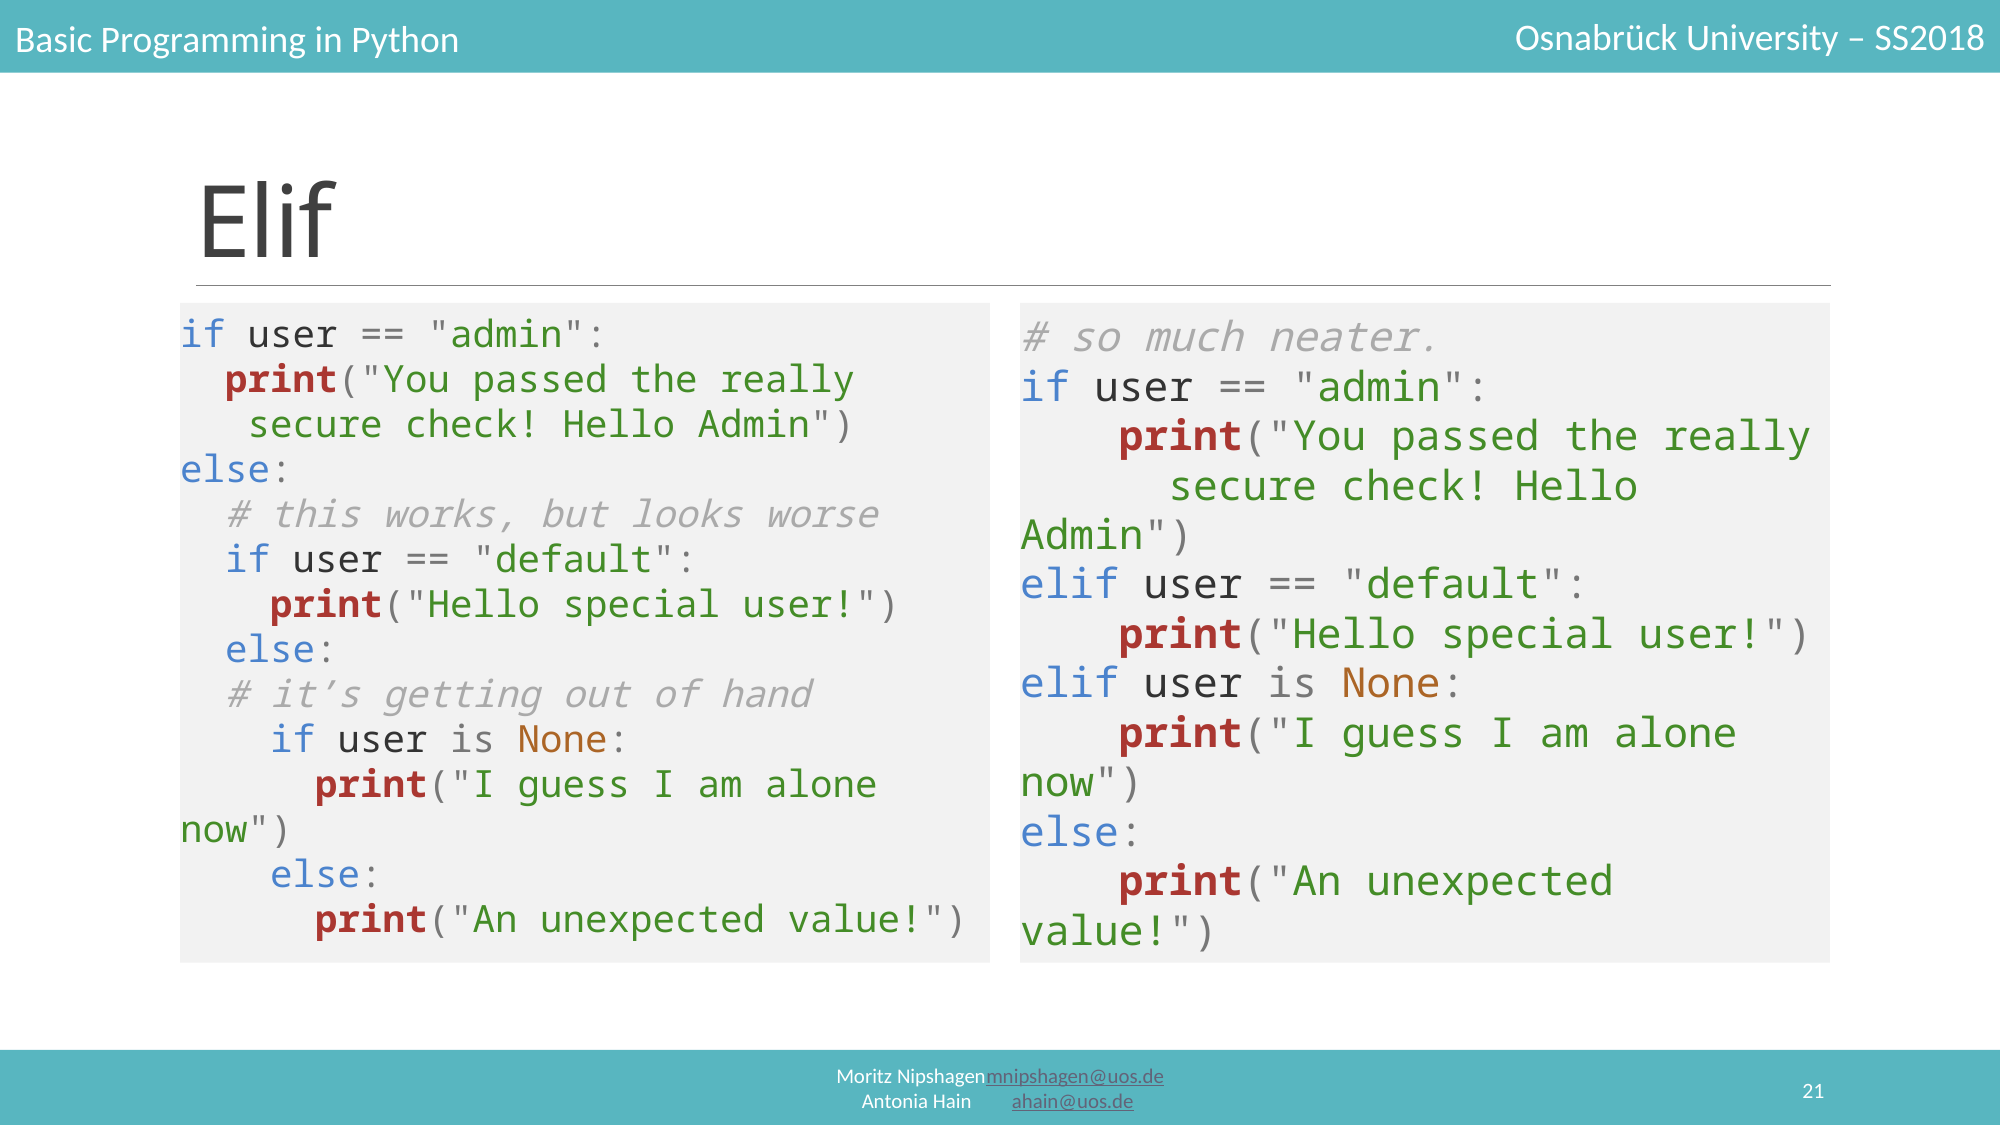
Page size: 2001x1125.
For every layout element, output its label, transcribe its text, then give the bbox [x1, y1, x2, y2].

list if user == "admin": print("You passed the really secure check! Hello Admin") else: # this works, but looks worse if user == "default": print("Hello special user!") else: # it’s getting out of hand if user is None: print("I guess I am alone now") else: print("An unexpected value!") [180, 302, 990, 963]
slide_number 21 [1624, 1059, 1840, 1120]
title Elif [180, 162, 1830, 285]
list # so much neater. if user == "admin": print("You passed the really secure check! Hello Admin") elif user == "default": print("Hello special user!") elif user is None: print("I guess I am alone now") else: print("An unexpected value!") [1020, 302, 1830, 963]
